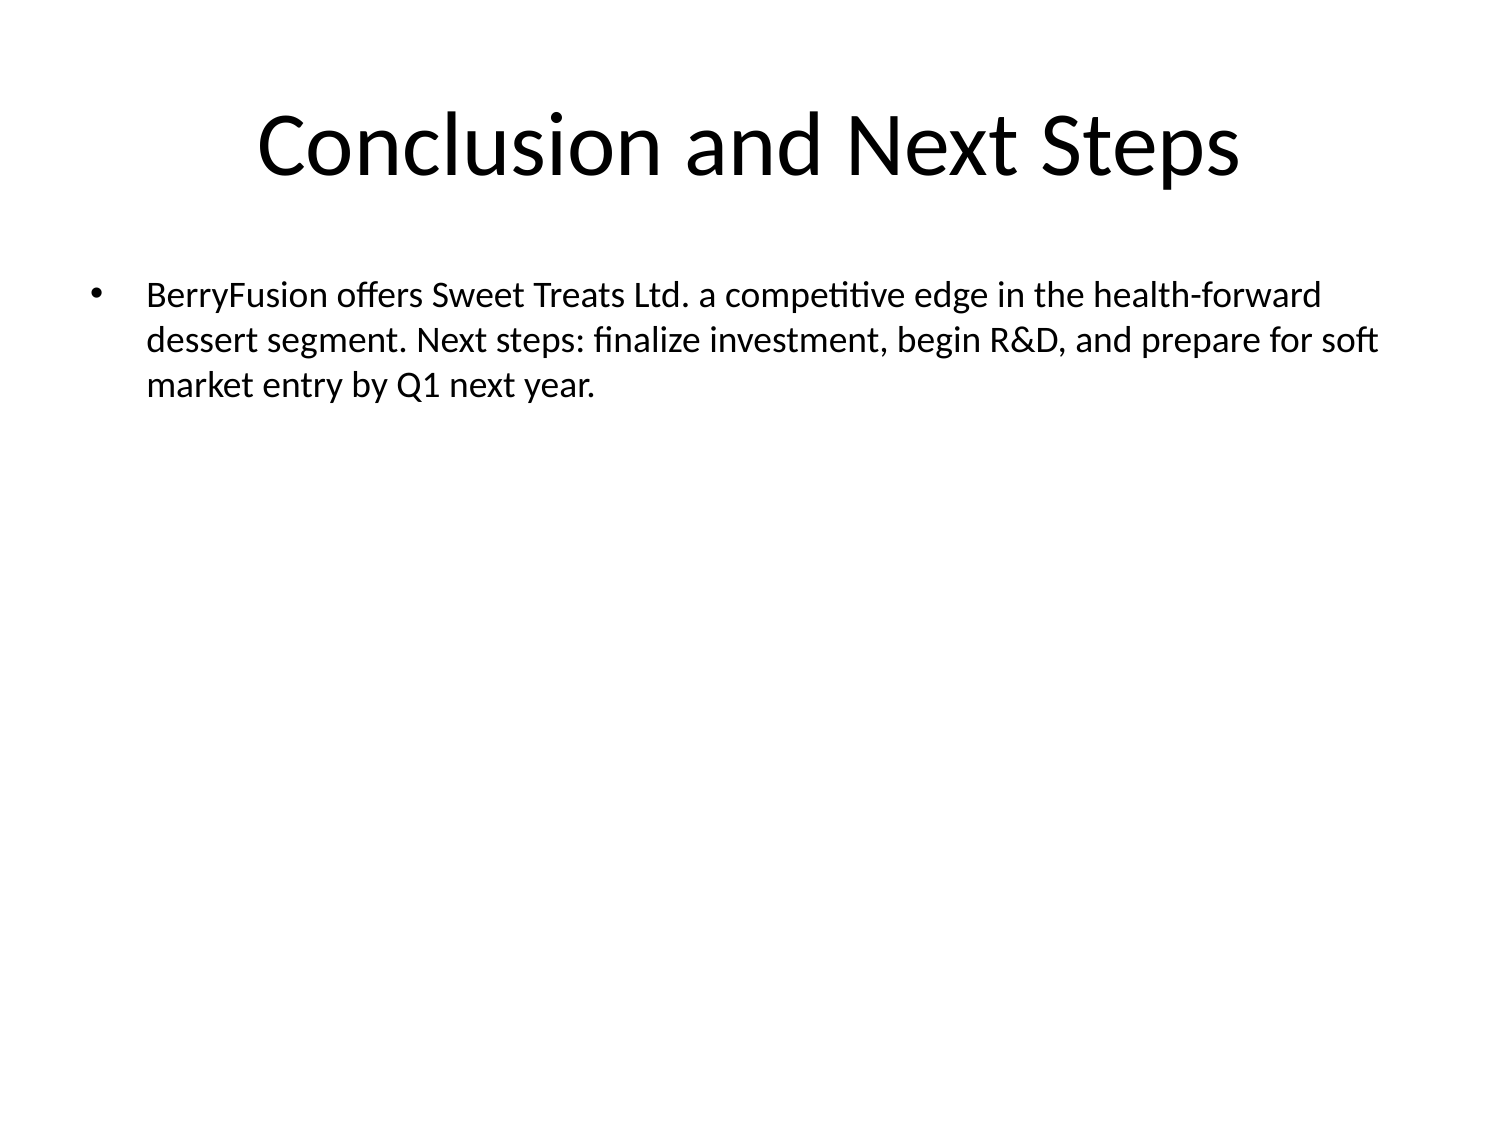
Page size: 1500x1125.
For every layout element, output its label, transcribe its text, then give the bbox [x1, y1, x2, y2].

list BerryFusion offers Sweet Treats Ltd. a competitive edge in the health-forward dessert segment. Next steps: finalize investment, begin R&D, and prepare for soft market entry by Q1 next year. [75, 262, 1425, 1005]
title Conclusion and Next Steps [75, 45, 1425, 233]
